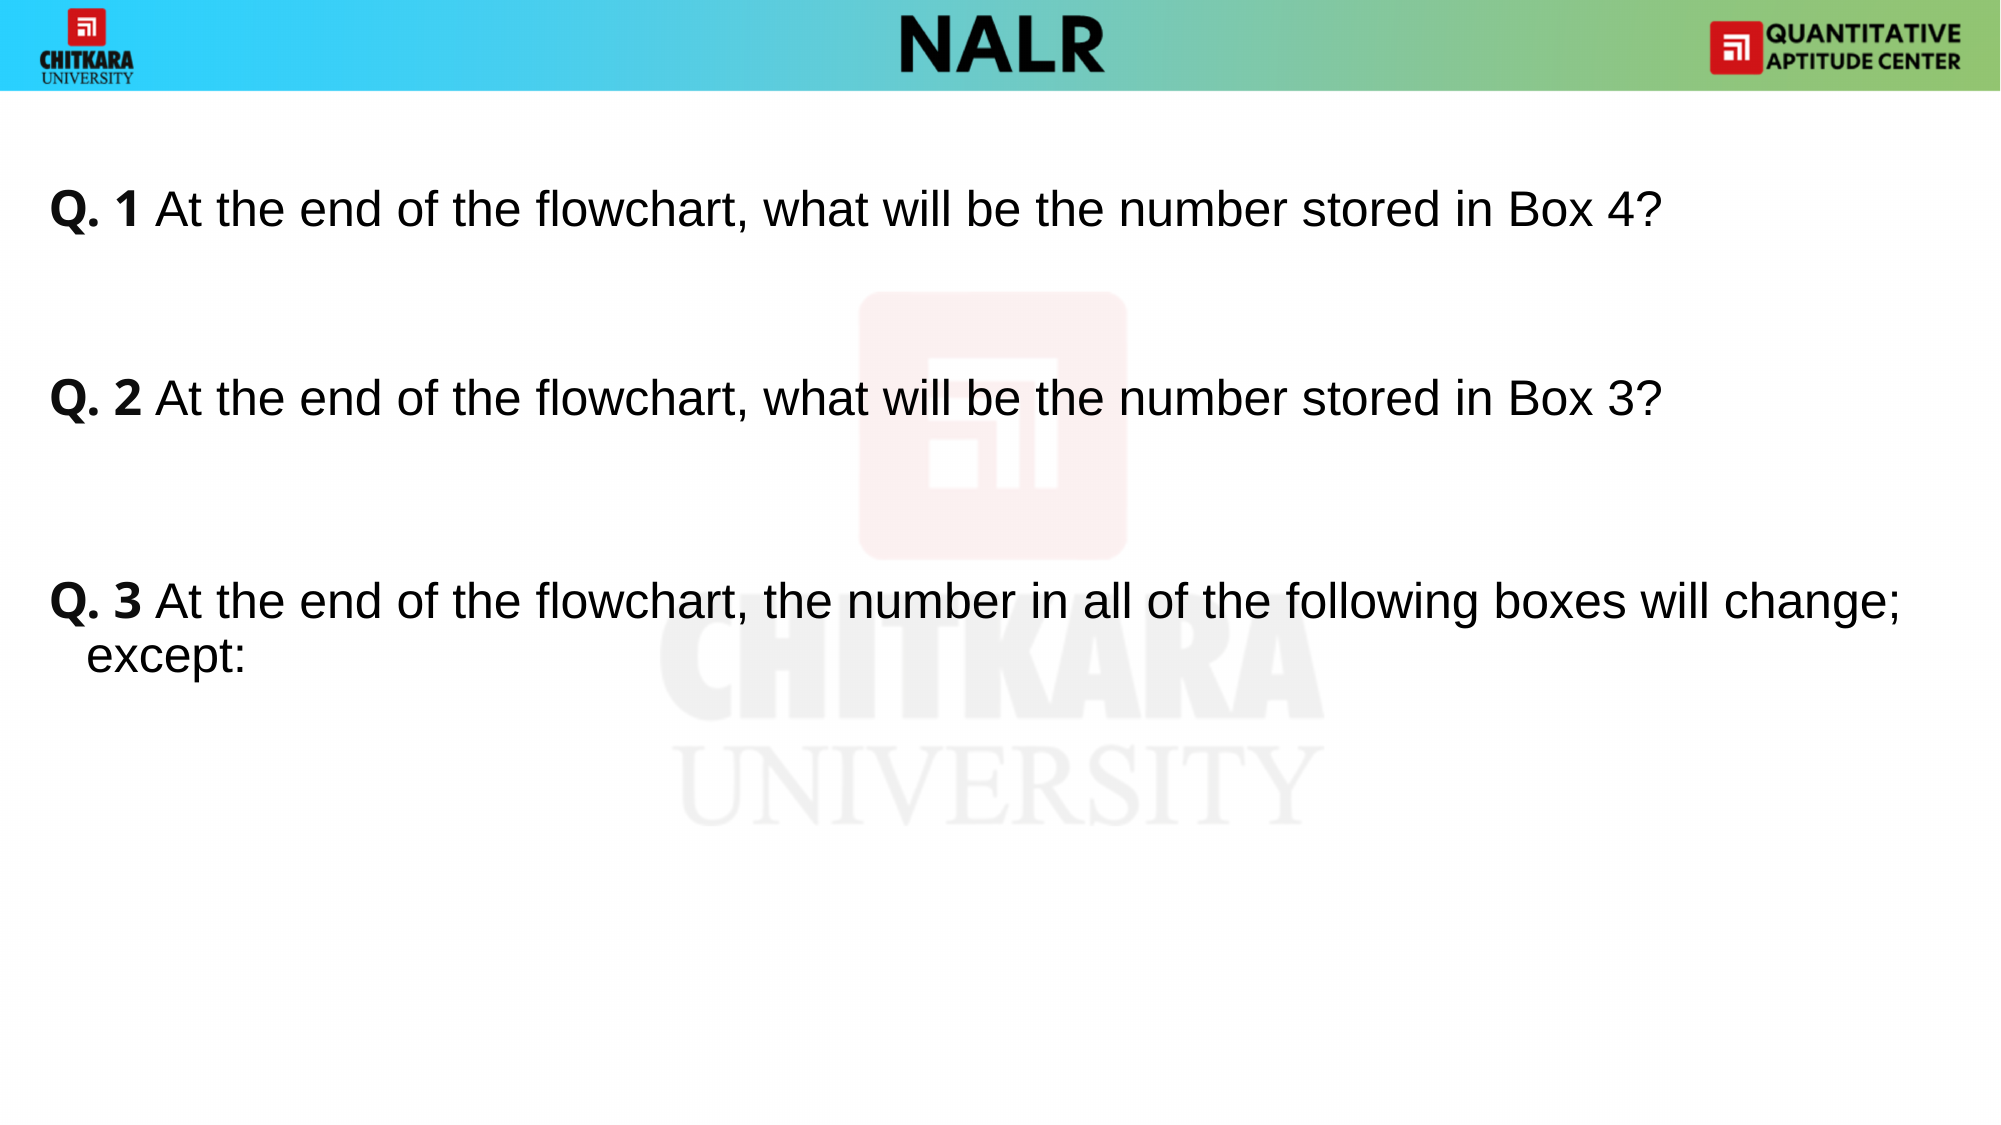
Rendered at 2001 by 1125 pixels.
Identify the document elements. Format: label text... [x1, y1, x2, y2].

list Q. 1 At the end of the flowchart, what will be the number stored in Box 4? Q. 2 At the end of the flowchart, what will be the number stored in Box 3? Q. 3 At the end of the flowchart, the number in all of the following boxes will change; except: [33, 175, 1959, 1053]
title [41, 31, 1959, 142]
picture [0, 0, 2001, 1125]
